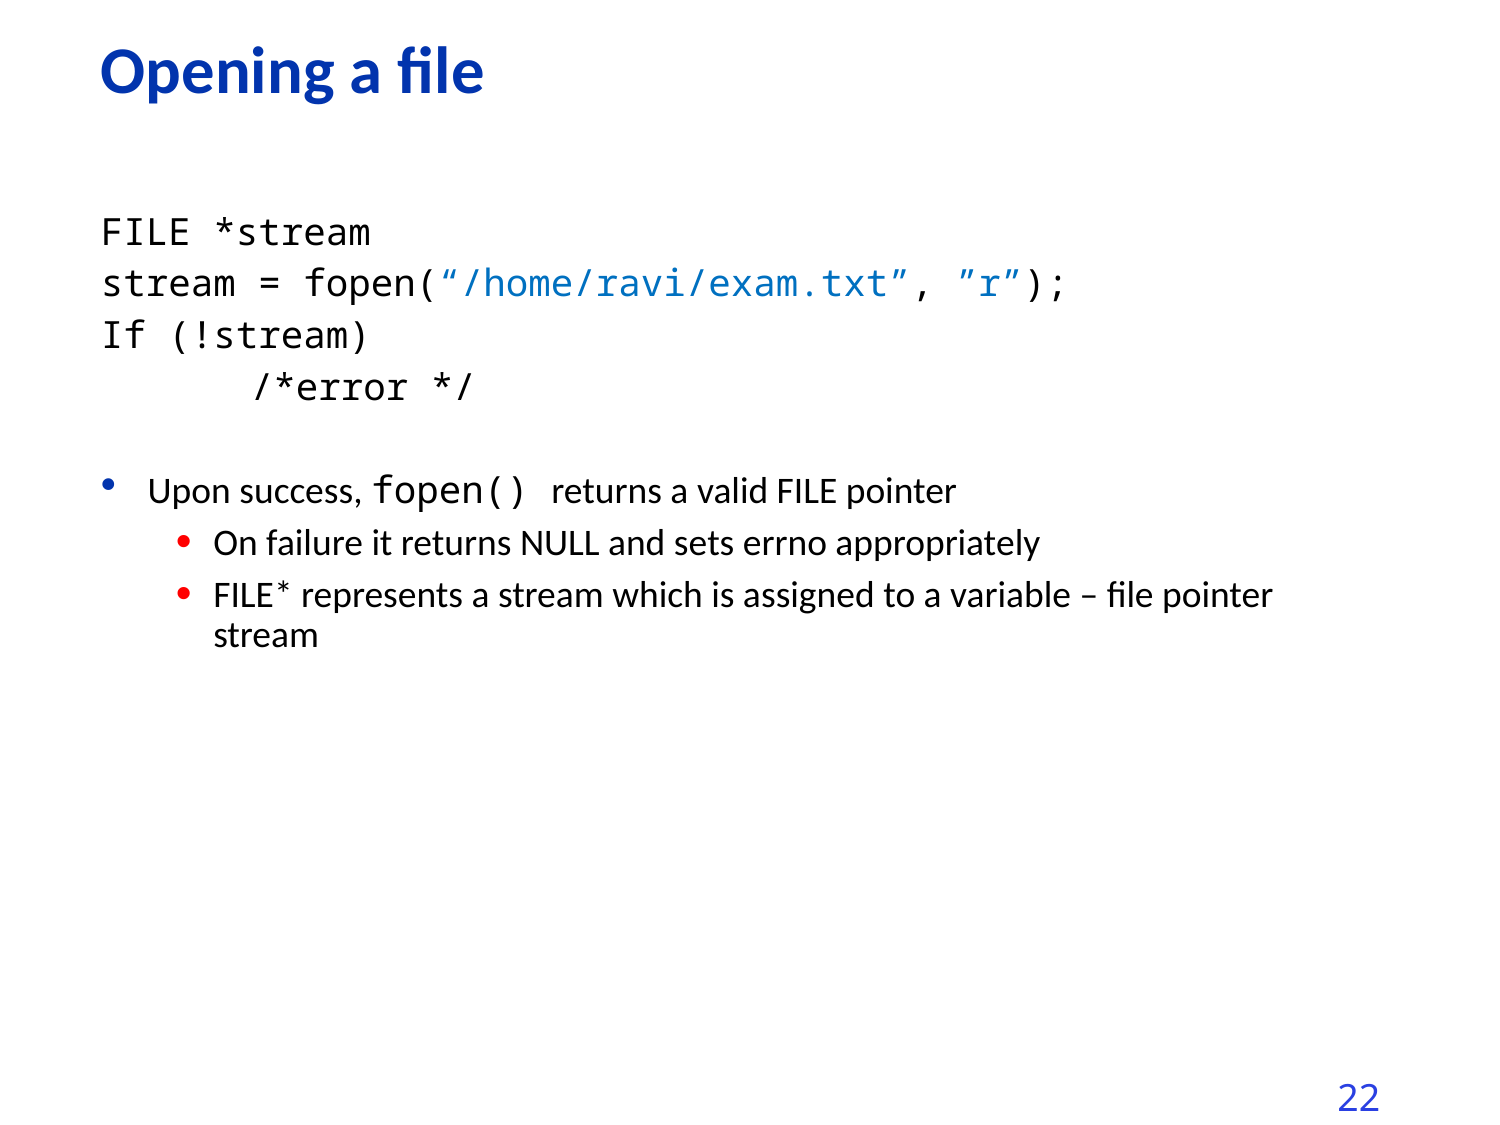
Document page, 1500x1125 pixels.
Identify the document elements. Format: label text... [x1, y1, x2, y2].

title Opening a file [85, 28, 1261, 117]
list FILE *stream stream = fopen(“/home/ravi/exam.txt”, ”r”); If (!stream) /*error */ Upon success, fopen() returns a valid FILE pointer On failure it returns NULL and sets errno appropriately FILE* represents a stream which is assigned to a variable – file pointer stream [85, 149, 1386, 987]
